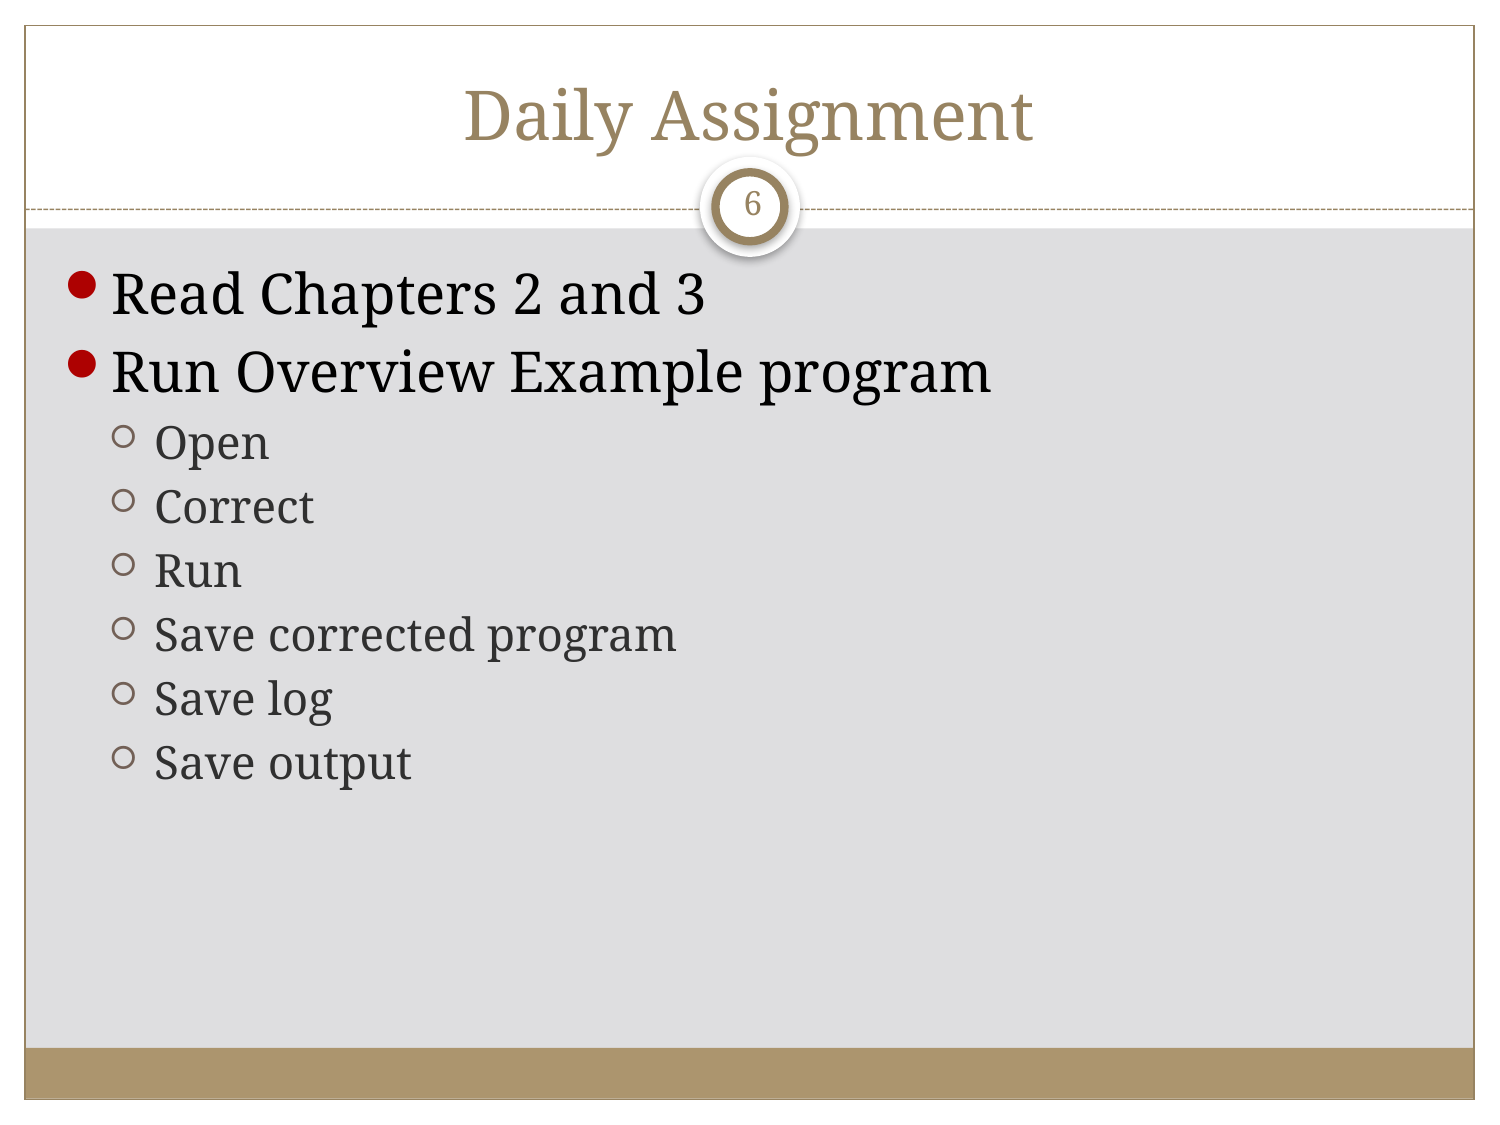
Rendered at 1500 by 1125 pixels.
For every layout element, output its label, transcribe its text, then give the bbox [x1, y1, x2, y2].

title Daily Assignment [49, 37, 1450, 162]
list Read Chapters 2 and 3 Run Overview Example program Open Correct Run Save corrected program Save log Save output [49, 250, 1445, 1001]
slide_number 6 [715, 168, 791, 241]
